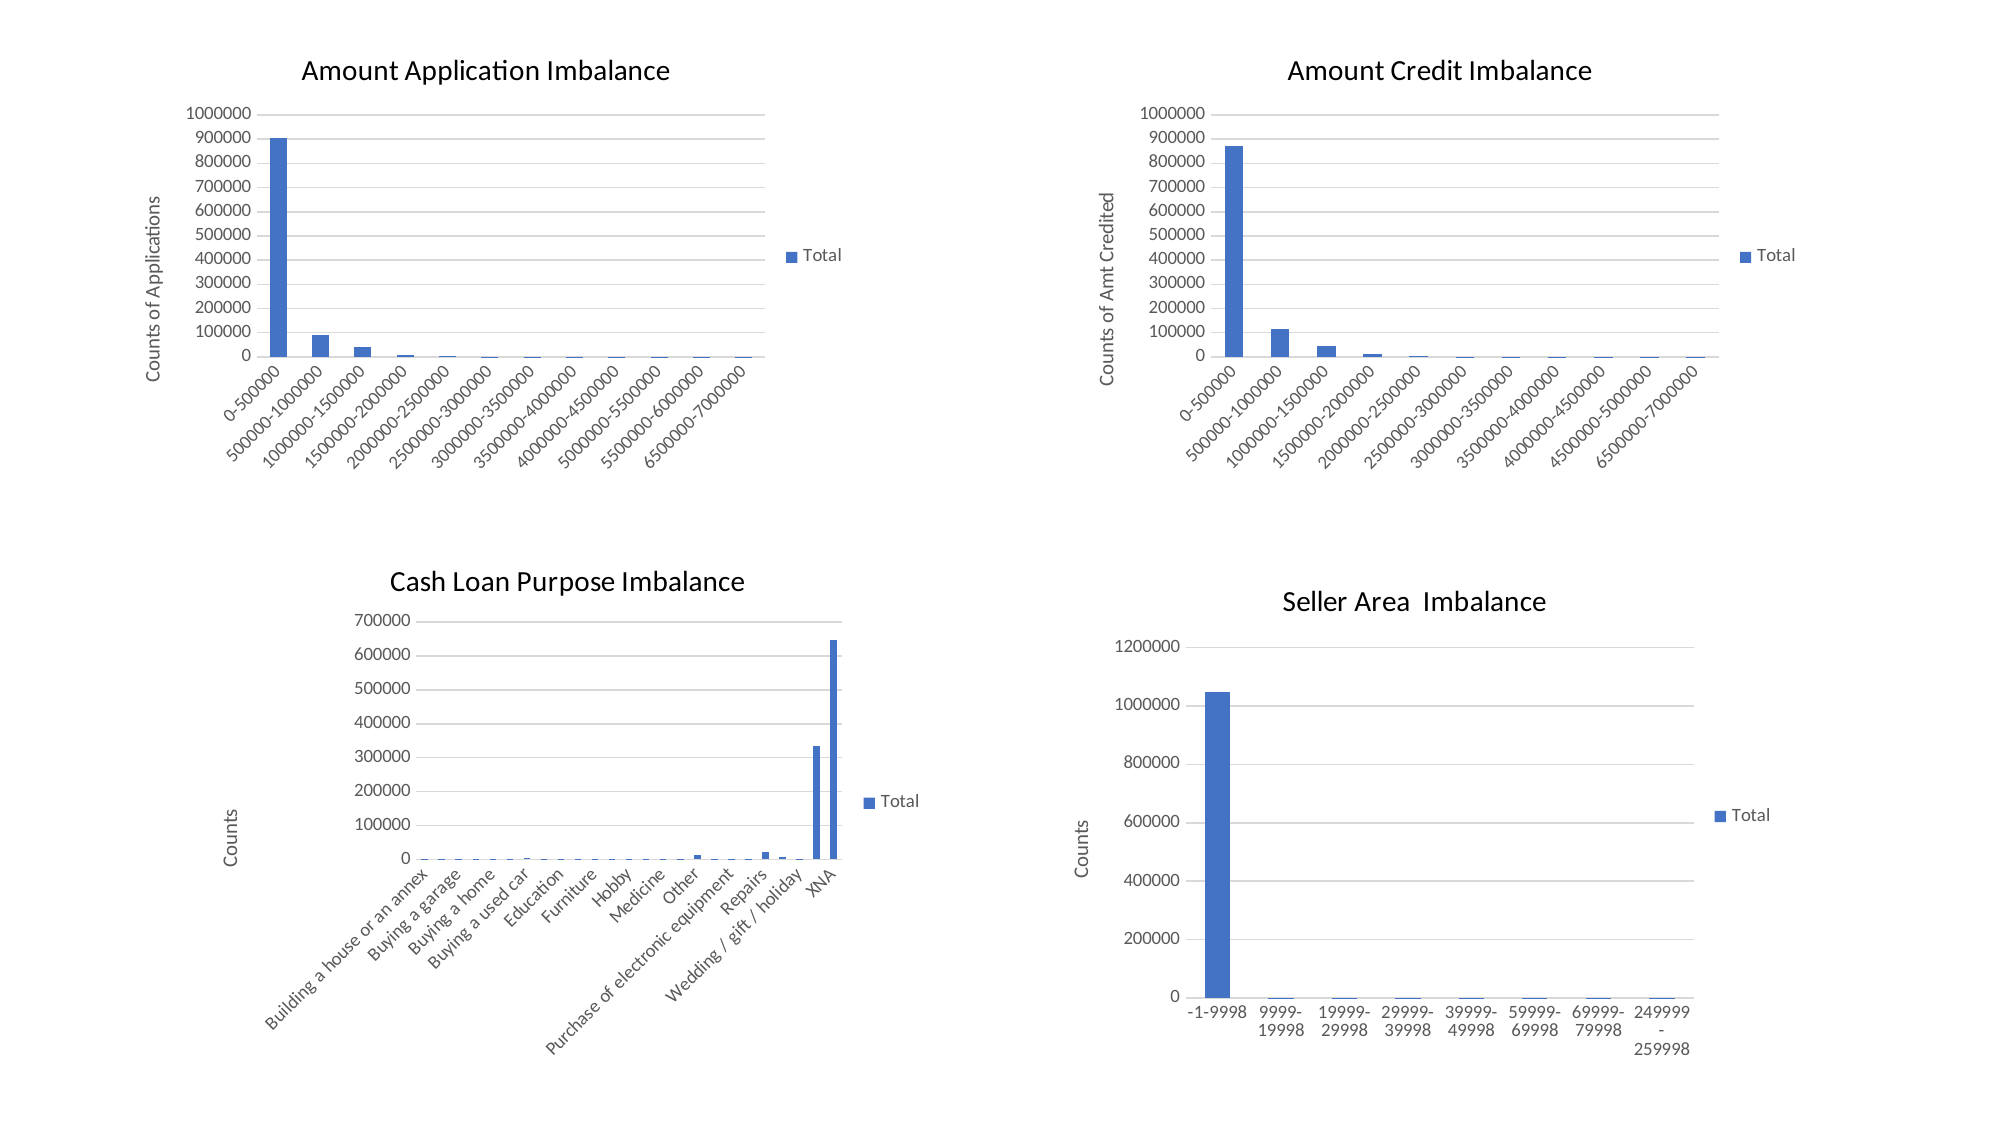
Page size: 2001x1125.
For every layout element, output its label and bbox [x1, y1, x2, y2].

chart [1039, 562, 1790, 1071]
chart [110, 32, 861, 483]
chart [188, 535, 939, 1071]
chart [1064, 32, 1815, 483]
